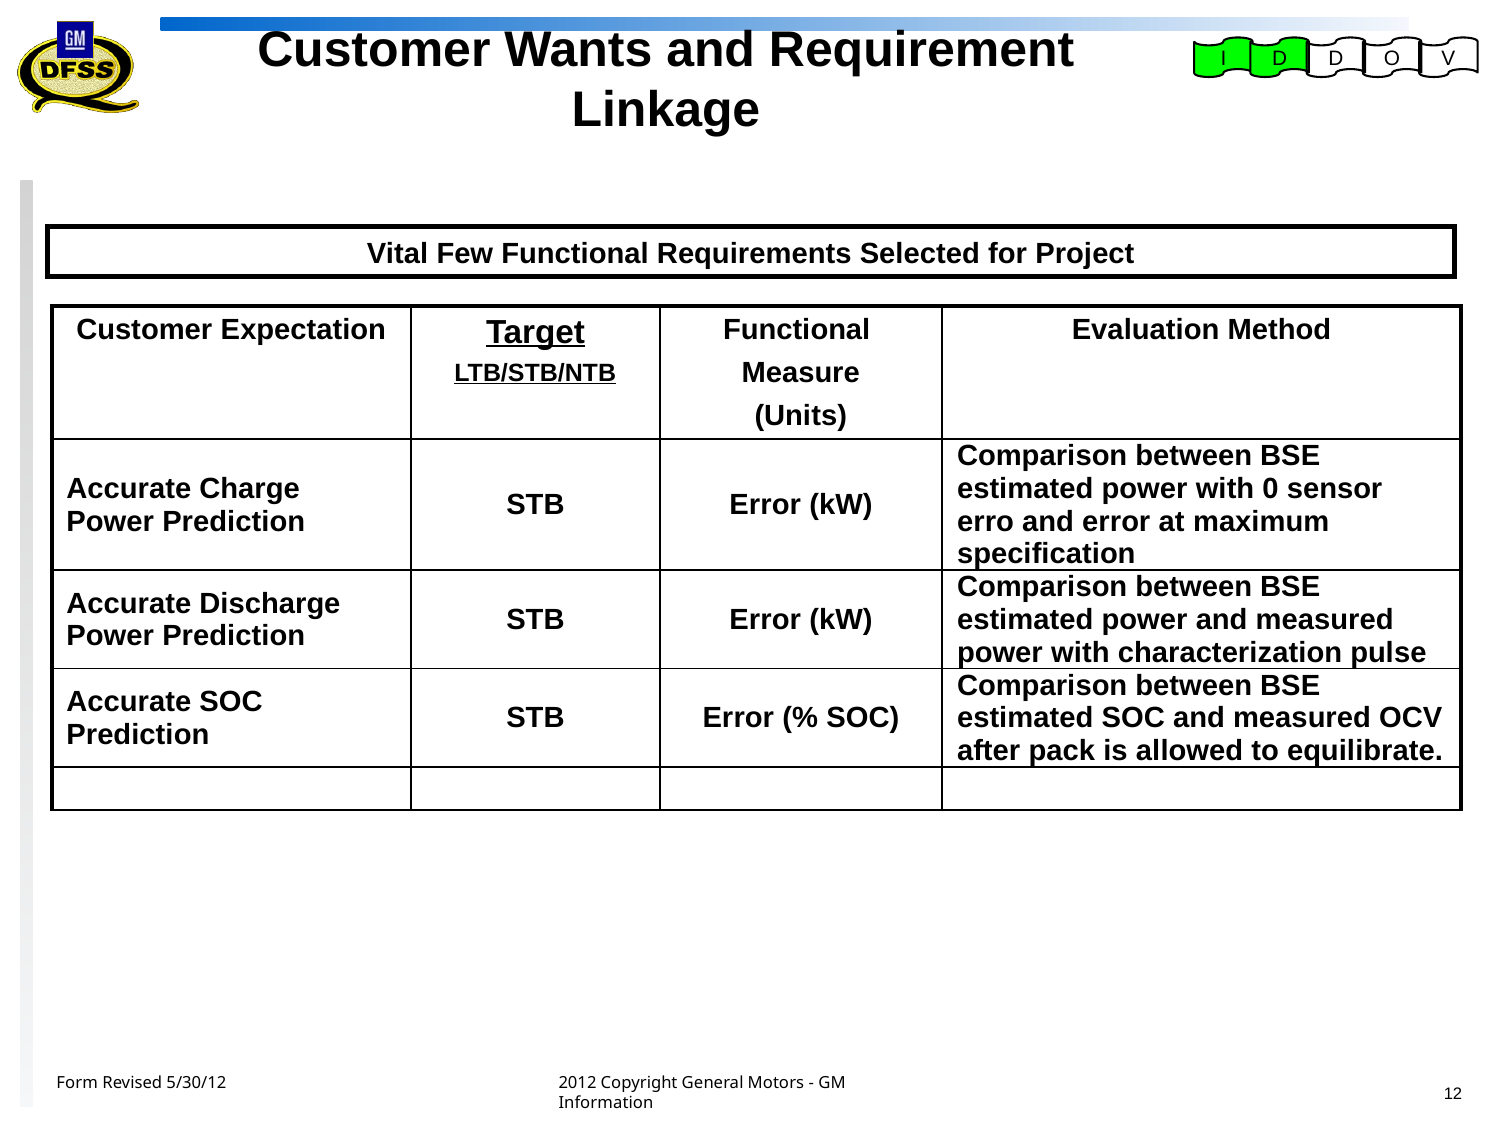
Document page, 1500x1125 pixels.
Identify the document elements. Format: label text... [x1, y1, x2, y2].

table_cell STB [412, 440, 659, 569]
table_cell Error (kW) [661, 440, 941, 569]
table_cell [943, 768, 1459, 809]
table_header Evaluation Method [943, 308, 1459, 438]
table_cell Comparison between BSE estimated power and measured power with characterization pulse [943, 571, 1459, 668]
slide_number 12 [1149, 1074, 1463, 1125]
table_cell Error (kW) [661, 571, 941, 668]
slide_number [41, 1064, 448, 1109]
table_cell STB [412, 669, 659, 766]
text_box D [1306, 37, 1366, 78]
table_header Target LTB/STB/NTB [412, 308, 659, 438]
table_cell Comparison between BSE estimated power with 0 sensor erro and error at maximum specification [943, 440, 1459, 569]
table_header Customer Expectation [54, 308, 410, 438]
footer 2012 Copyright General Motors - GM Information [543, 1064, 957, 1115]
table_cell [412, 768, 659, 809]
table_cell [54, 768, 410, 809]
text_box I [1194, 37, 1253, 78]
table_cell Error (% SOC) [661, 669, 941, 766]
table_cell Accurate SOC Prediction [54, 669, 410, 766]
text_box V [1419, 37, 1478, 78]
table_cell Accurate Charge Power Prediction [54, 440, 410, 569]
text_box D [1250, 37, 1309, 78]
picture [17, 21, 142, 118]
table_cell [661, 768, 941, 809]
title Customer Wants and Requirement Linkage [163, 42, 1169, 110]
text_box O [1362, 37, 1422, 78]
text_box Vital Few Functional Requirements Selected for Project [47, 226, 1455, 277]
table_cell Accurate Discharge Power Prediction [54, 571, 410, 668]
table_cell Comparison between BSE estimated SOC and measured OCV after pack is allowed to equilibrate. [943, 669, 1459, 766]
table_cell STB [412, 571, 659, 668]
table_header Functional Measure (Units) [661, 308, 941, 438]
